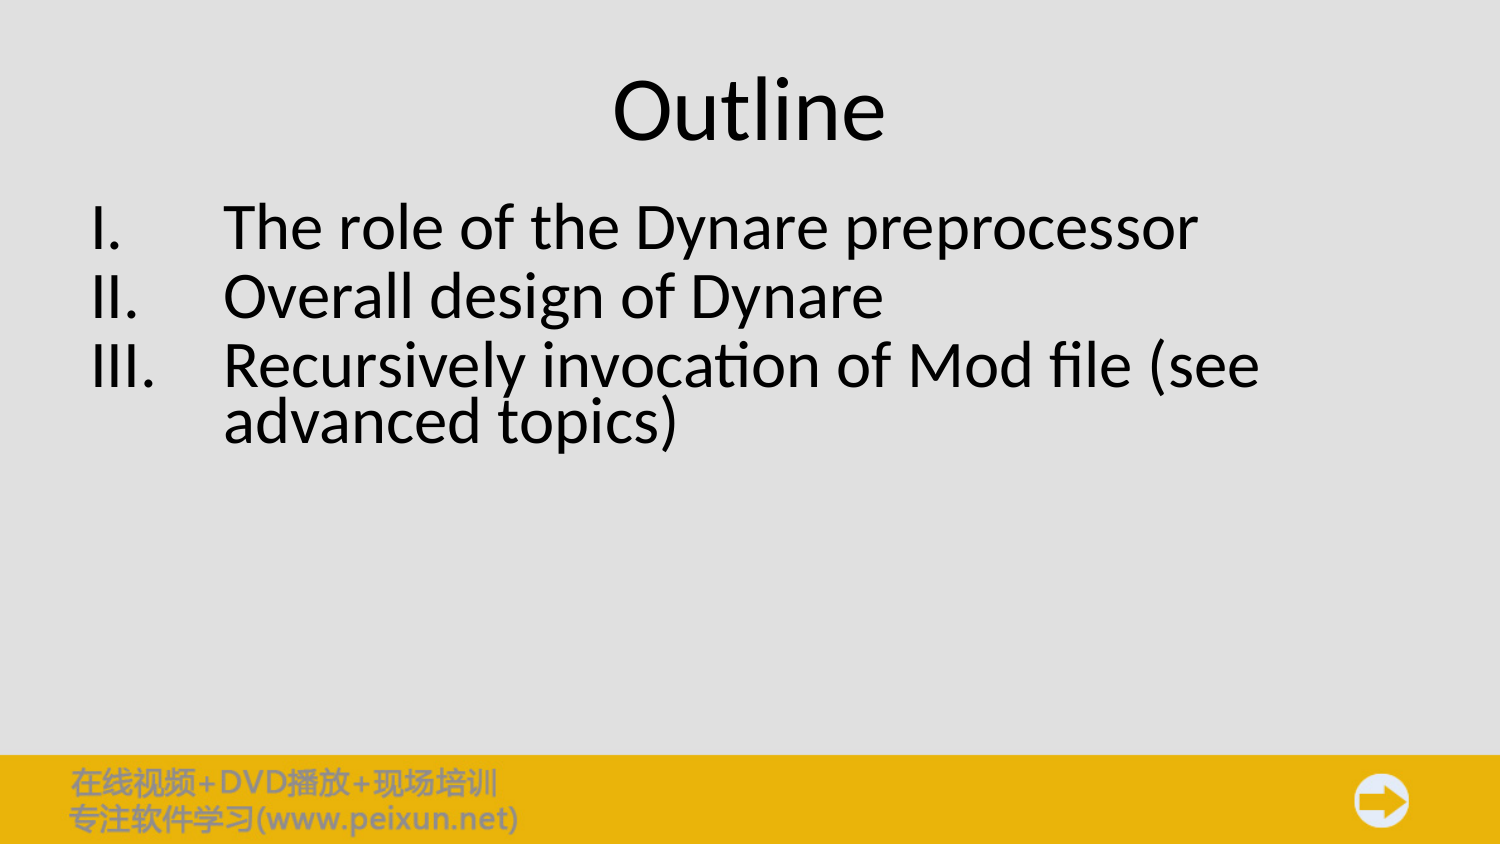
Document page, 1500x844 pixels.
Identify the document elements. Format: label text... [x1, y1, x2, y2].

picture [0, 0, 1500, 844]
title Outline [74, 33, 1426, 175]
list The role of the Dynare preprocessor Overall design of Dynare Recursively invocation of Mod file (see advanced topics) [74, 196, 1426, 754]
